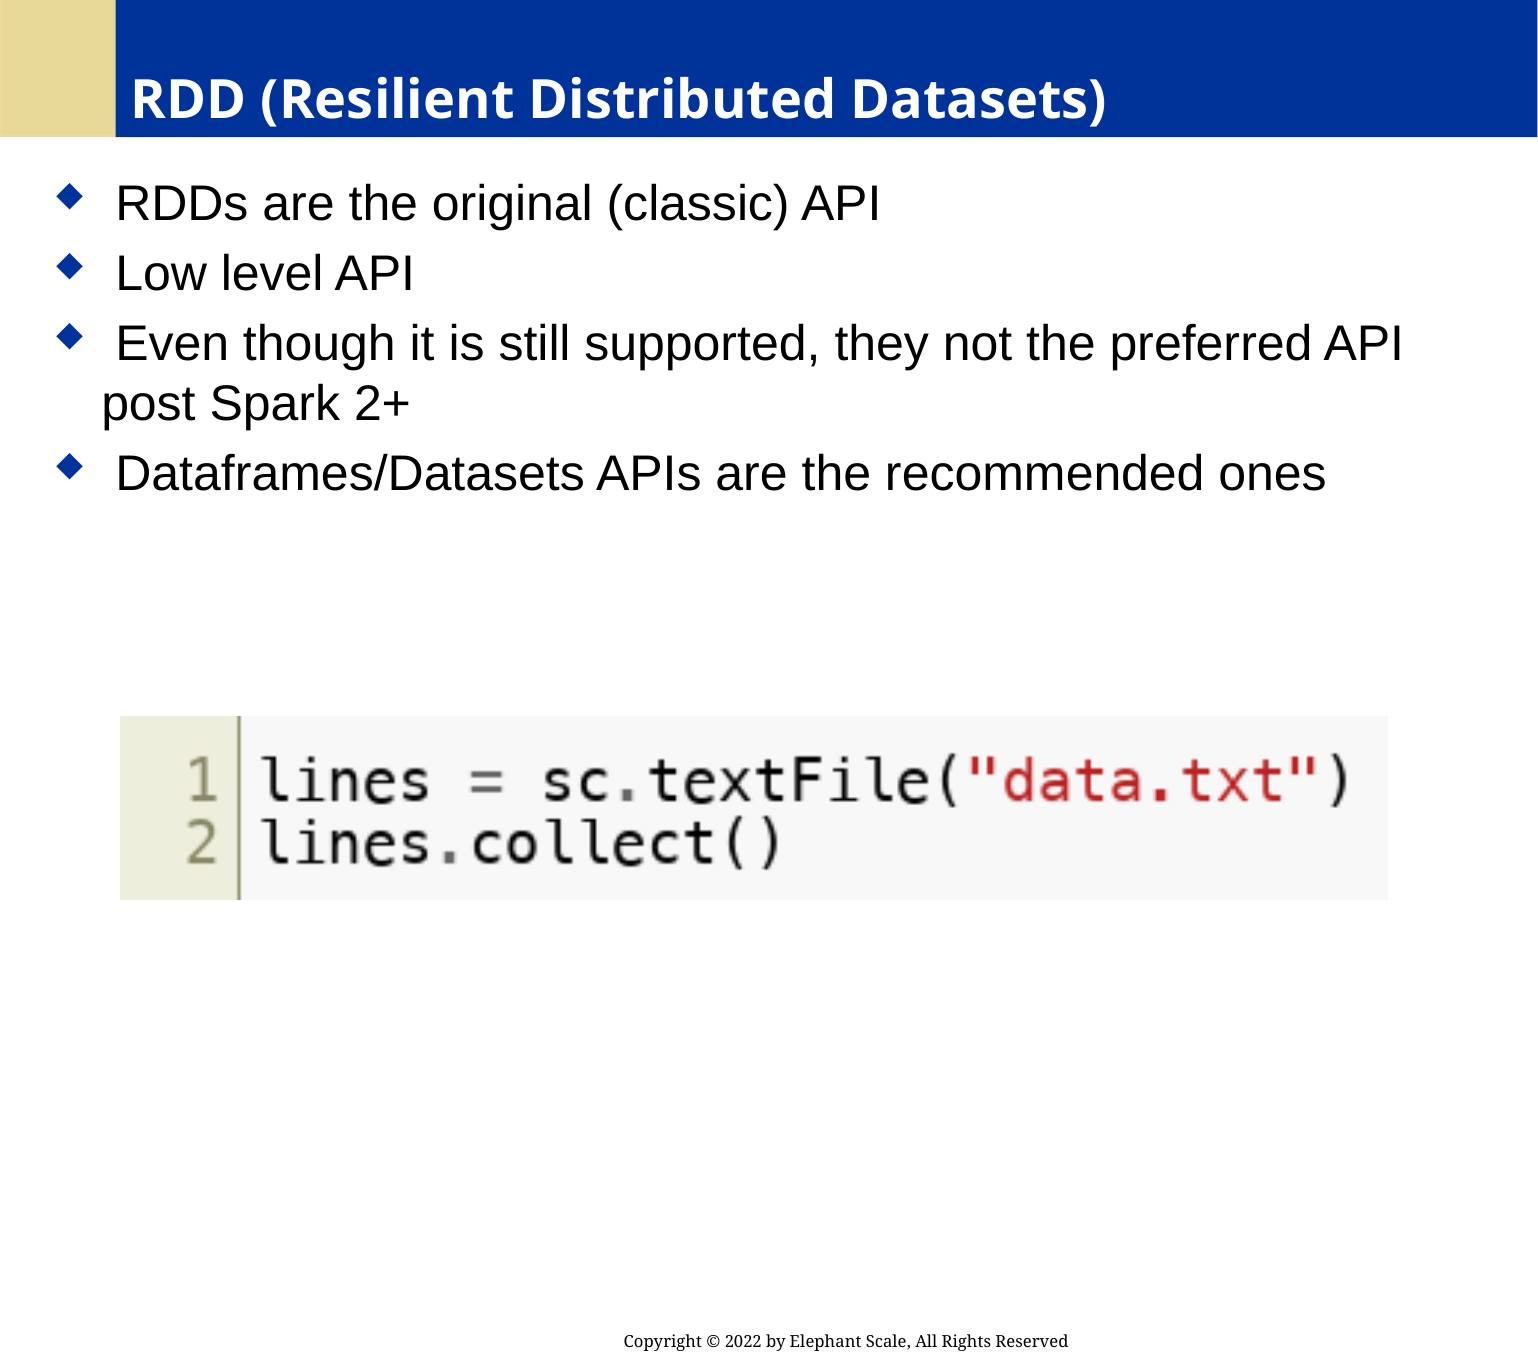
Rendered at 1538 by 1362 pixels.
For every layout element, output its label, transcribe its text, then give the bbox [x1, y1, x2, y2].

text_box Copyright © 2022 by Elephant Scale, All Rights Reserved [608, 1322, 1085, 1358]
picture [119, 716, 1388, 901]
title RDD (Resilient Distributed Datasets) [115, 0, 1538, 138]
list RDDs are the original (classic) API Low level API Even though it is still supported, they not the preferred API post Spark 2+ Dataframes/Datasets APIs are the recommended ones [38, 162, 1500, 1284]
picture [0, 0, 115, 137]
